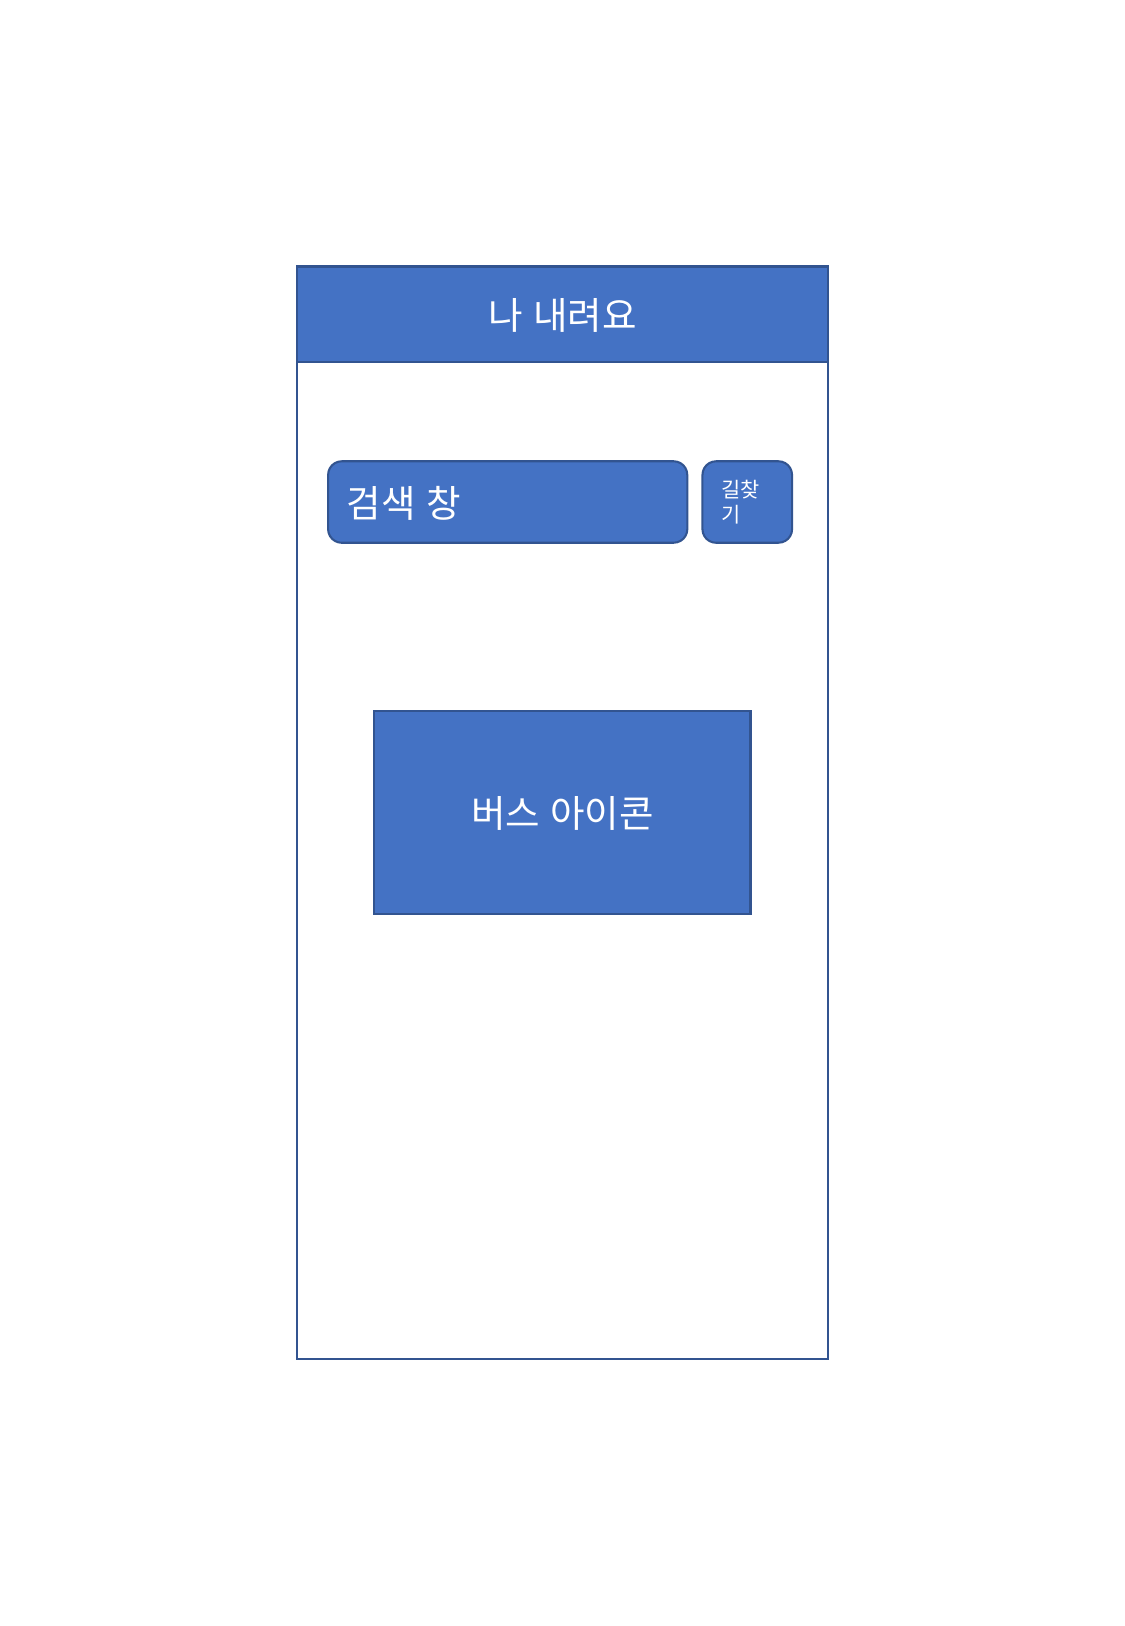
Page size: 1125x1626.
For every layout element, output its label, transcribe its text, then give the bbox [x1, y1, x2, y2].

text_box 검색 창 [327, 460, 689, 544]
text_box 길찾기 [701, 460, 794, 544]
text_box 버스 아이콘 [373, 710, 752, 915]
text_box [296, 363, 829, 1360]
text_box 나 내려요 [296, 266, 829, 363]
